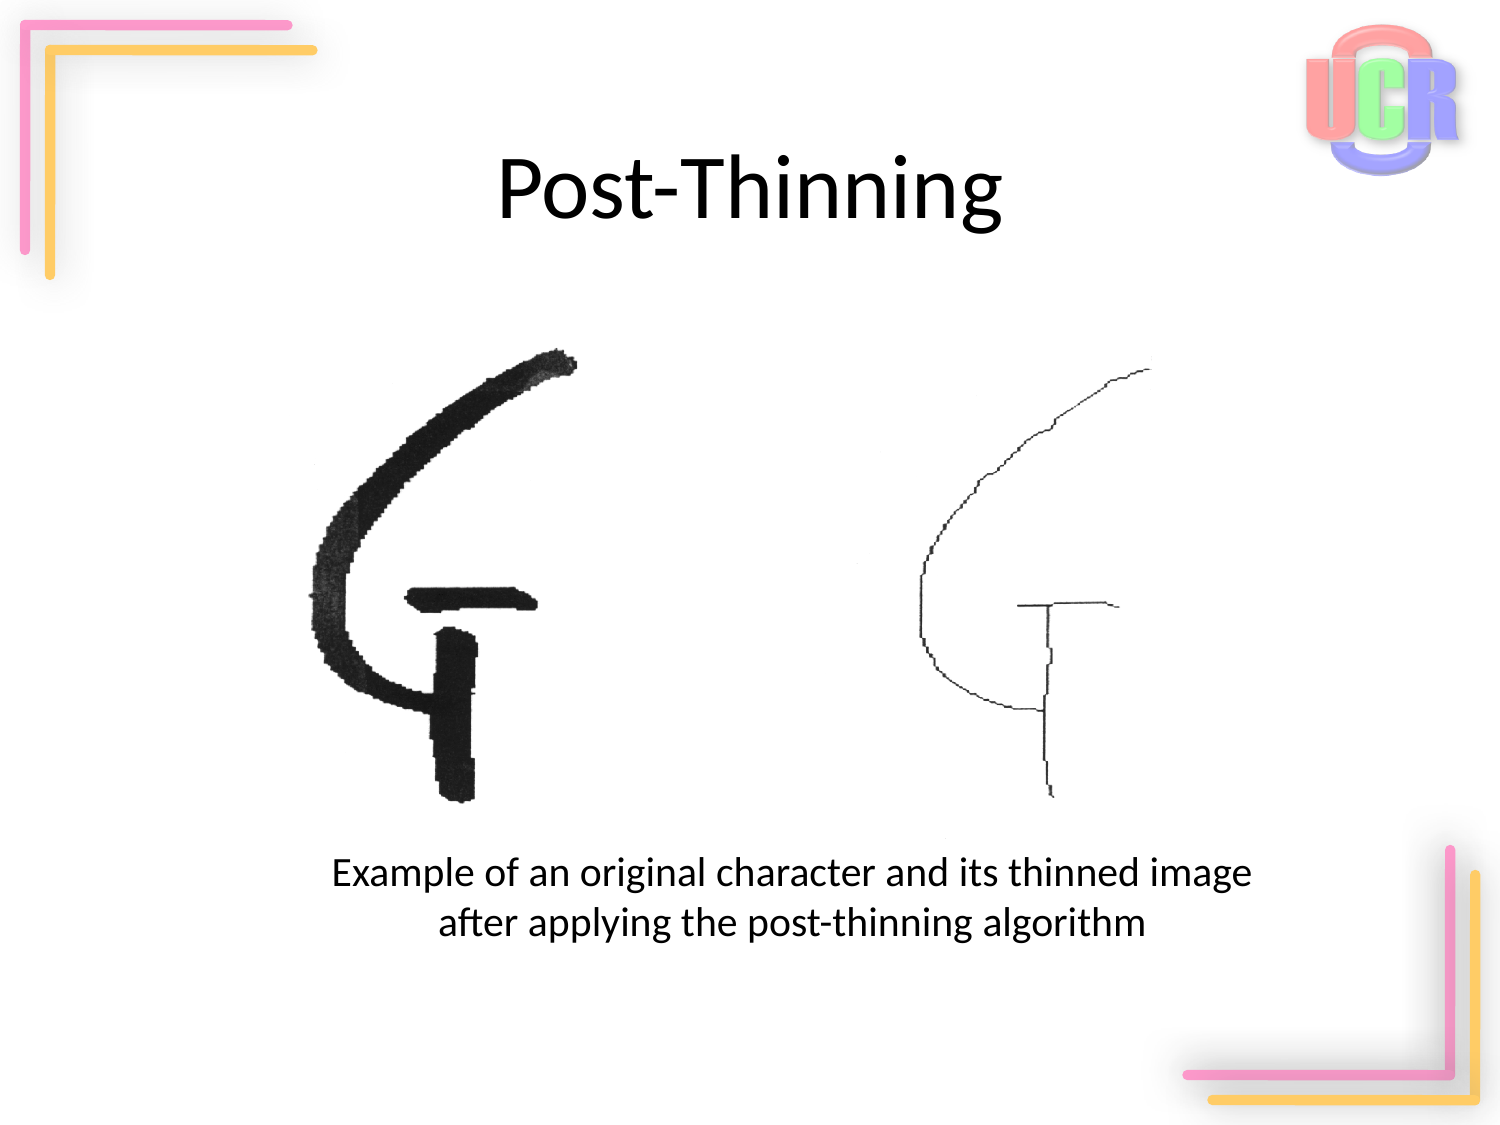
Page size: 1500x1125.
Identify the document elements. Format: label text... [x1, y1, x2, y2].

picture [262, 324, 676, 818]
picture [1199, 0, 1500, 188]
picture [799, 349, 1176, 843]
text_box Example of an original character and its thinned image after applying the post-thinning algorithm [316, 837, 1269, 953]
text_box Post-Thinning [74, 87, 1425, 275]
